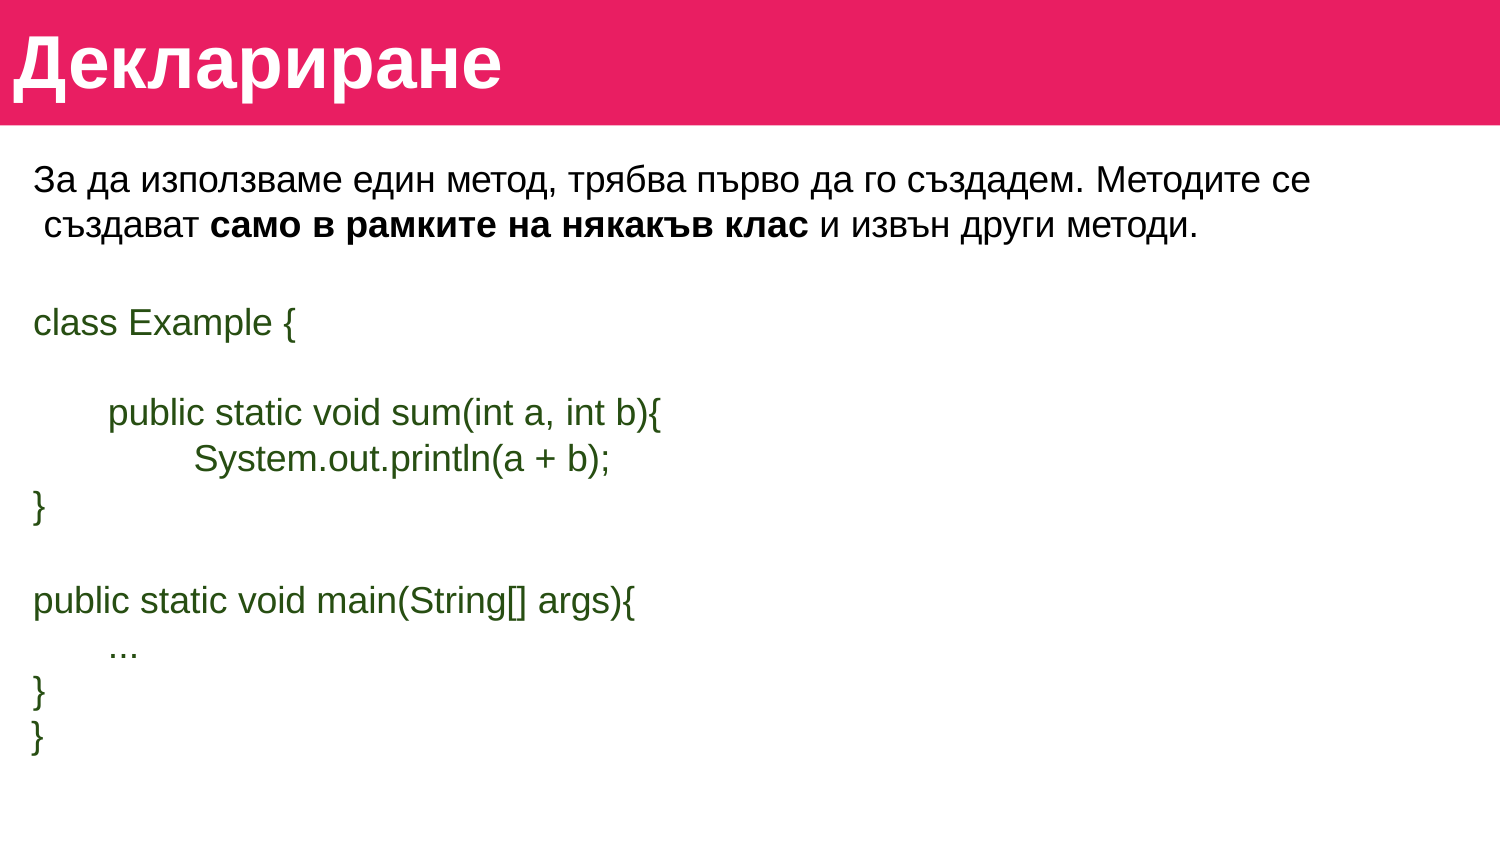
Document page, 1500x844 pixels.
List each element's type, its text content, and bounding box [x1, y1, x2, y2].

title Деклариране [11, 11, 505, 155]
text_box За да използваме един метод, трябва първо да го създадем. Методите се създават само в рамките на някакъв клас и извън други методи. class Example { public static void sum(int a, int b){ System.out.println(a + b); } public static void main(String[] args){ ... } } [31, 152, 1323, 756]
